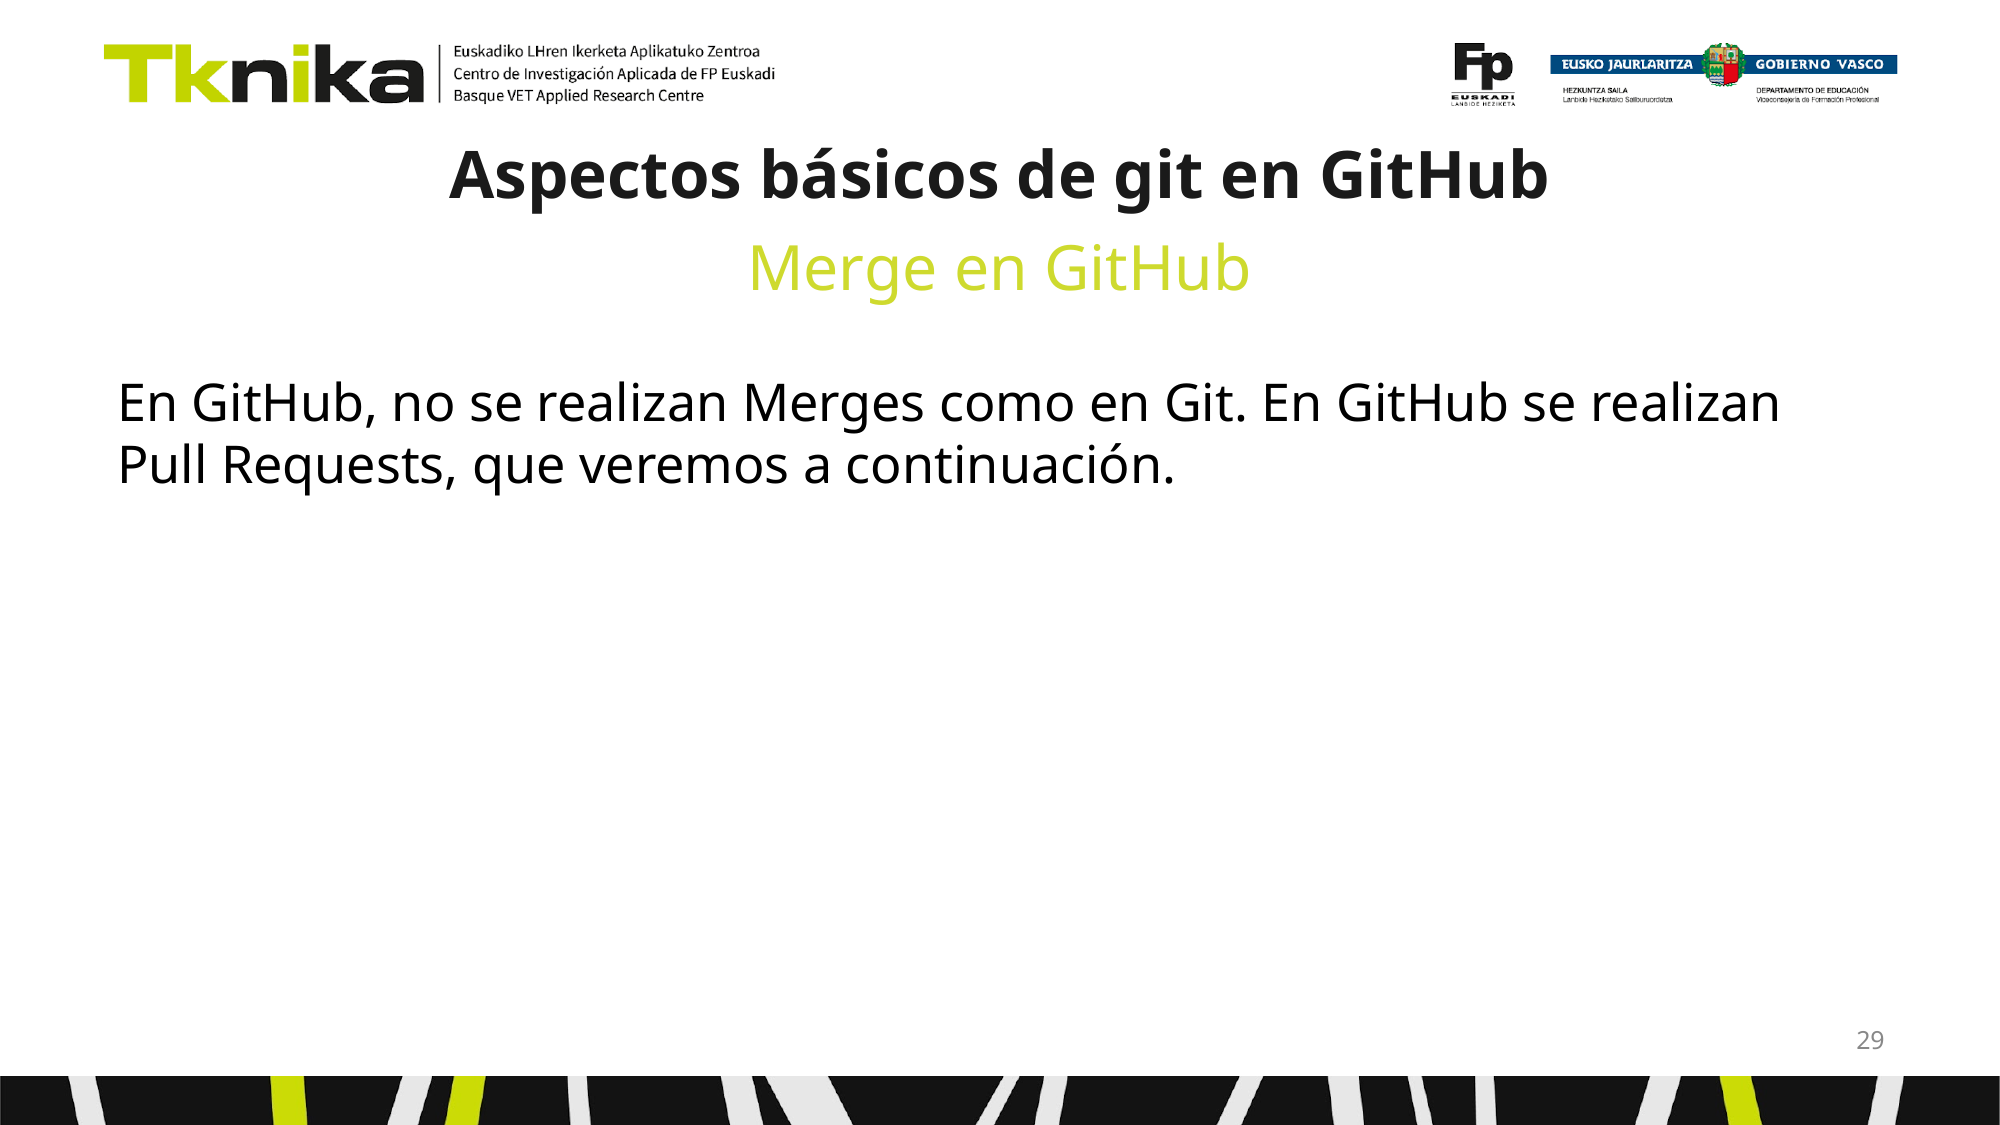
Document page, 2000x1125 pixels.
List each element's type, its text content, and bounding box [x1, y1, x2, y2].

title Aspectos básicos de git en GitHub [99, 125, 1900, 220]
list En GitHub, no se realizan Merges como en Git. En GitHub se realizan Pull Requests, que veremos a continuación. [102, 361, 1898, 988]
picture [102, 42, 1898, 106]
picture [0, 1076, 2000, 1125]
list Merge en GitHub [102, 219, 1898, 291]
slide_number ‹#› [1433, 1011, 1900, 1072]
